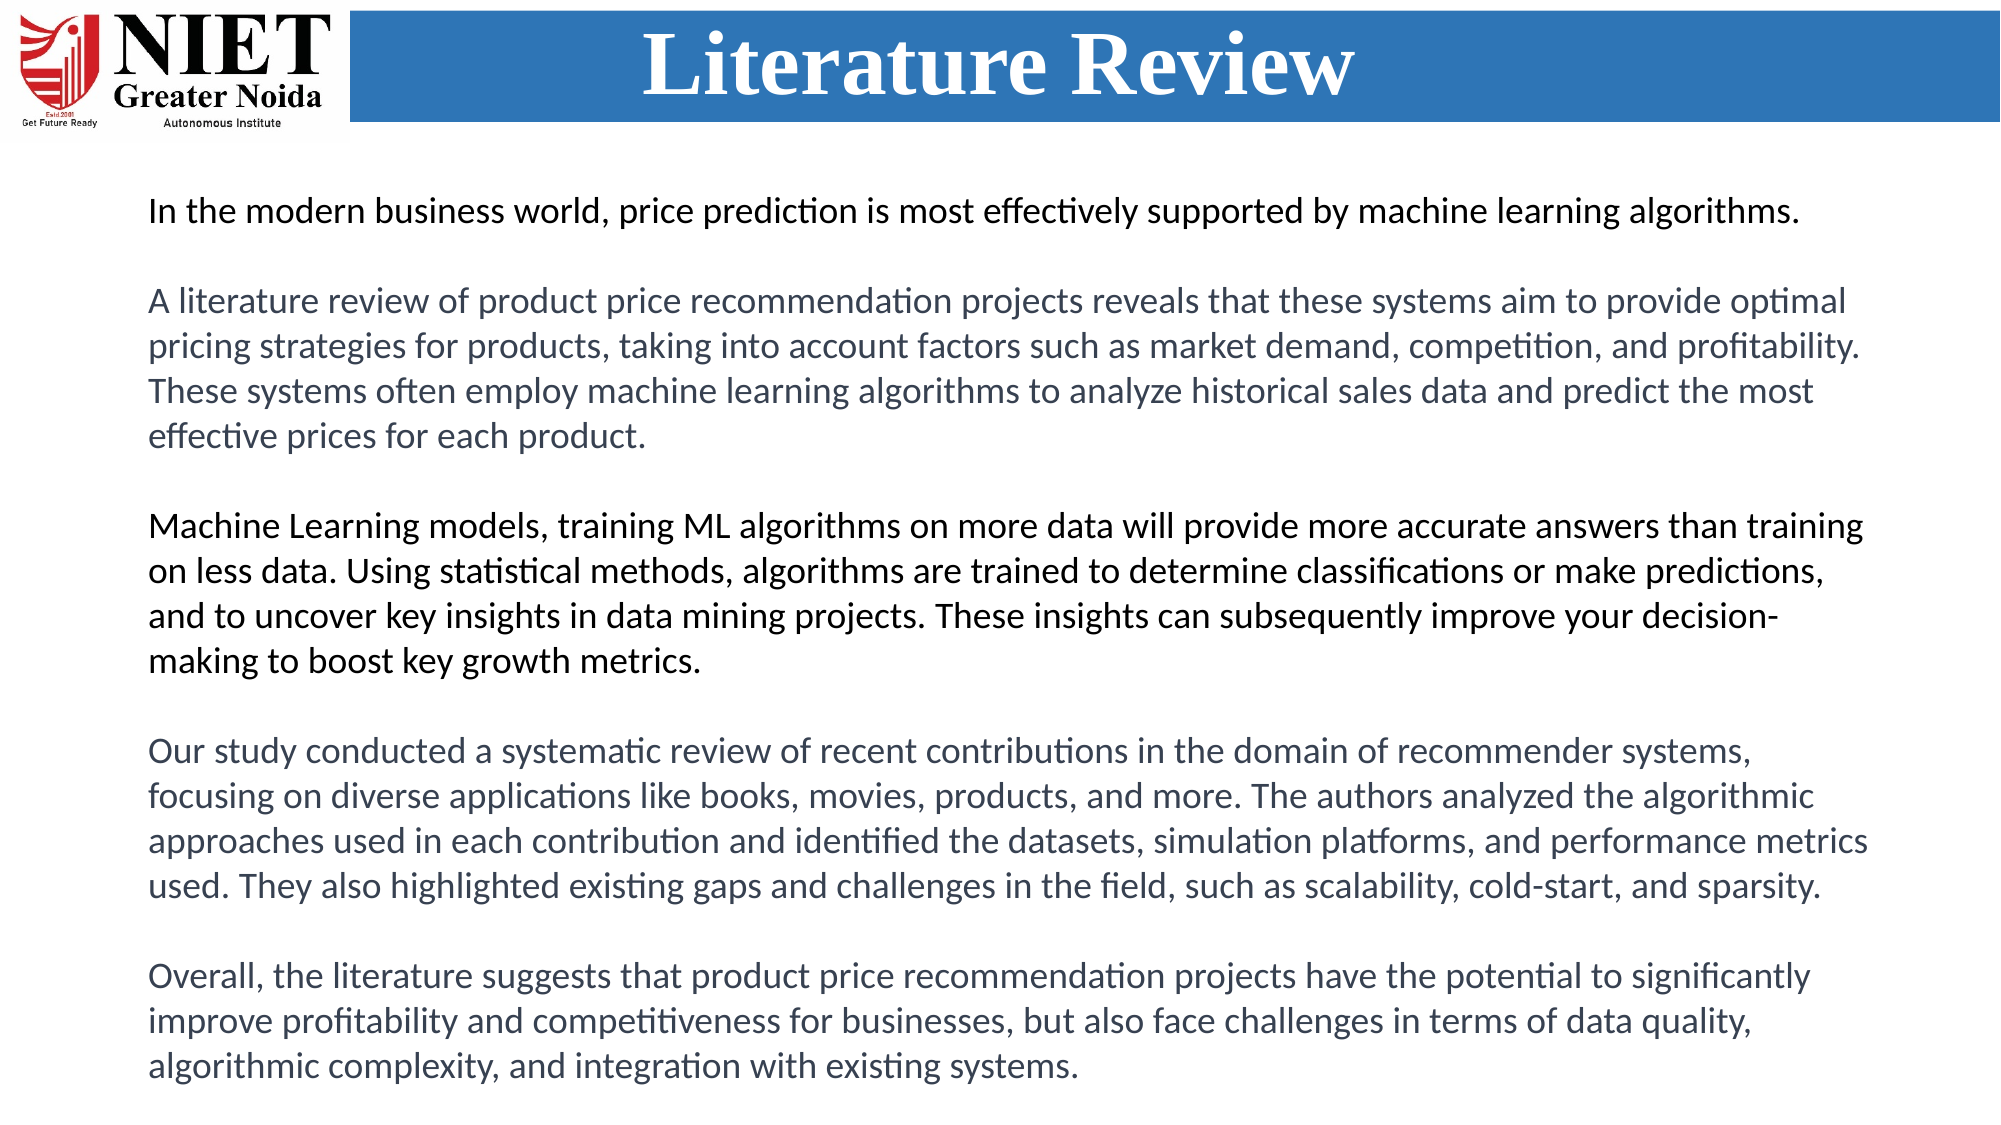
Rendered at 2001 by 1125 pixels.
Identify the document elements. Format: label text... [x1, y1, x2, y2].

picture [0, 0, 350, 143]
text_box In the modern business world, price prediction is most effectively supported by machine learning algorithms. A literature review of product price recommendation projects reveals that these systems aim to provide optimal pricing strategies for products, taking into account factors such as market demand, competition, and profitability. These systems often employ machine learning algorithms to analyze historical sales data and predict the most effective prices for each product. Machine Learning models, training ML algorithms on more data will provide more accurate answers than training on less data. Using statistical methods, algorithms are trained to determine classifications or make predictions, and to uncover key insights in data mining projects. These insights can subsequently improve your decision-making to boost key growth metrics. Our study conducted a systematic review of recent contributions in the domain of recommender systems, focusing on diverse applications like books, movies, products, and more. The authors analyzed the algorithmic approaches used in each contribution and identified the datasets, simulation platforms, and performance metrics used. They also highlighted existing gaps and challenges in the field, such as scalability, cold-start, and sparsity. Overall, the literature suggests that product price recommendation projects have the potential to significantly improve profitability and competitiveness for businesses, but also face challenges in terms of data quality, algorithmic complexity, and integration with existing systems. [133, 133, 1904, 1068]
title Literature Review [350, 10, 2000, 122]
